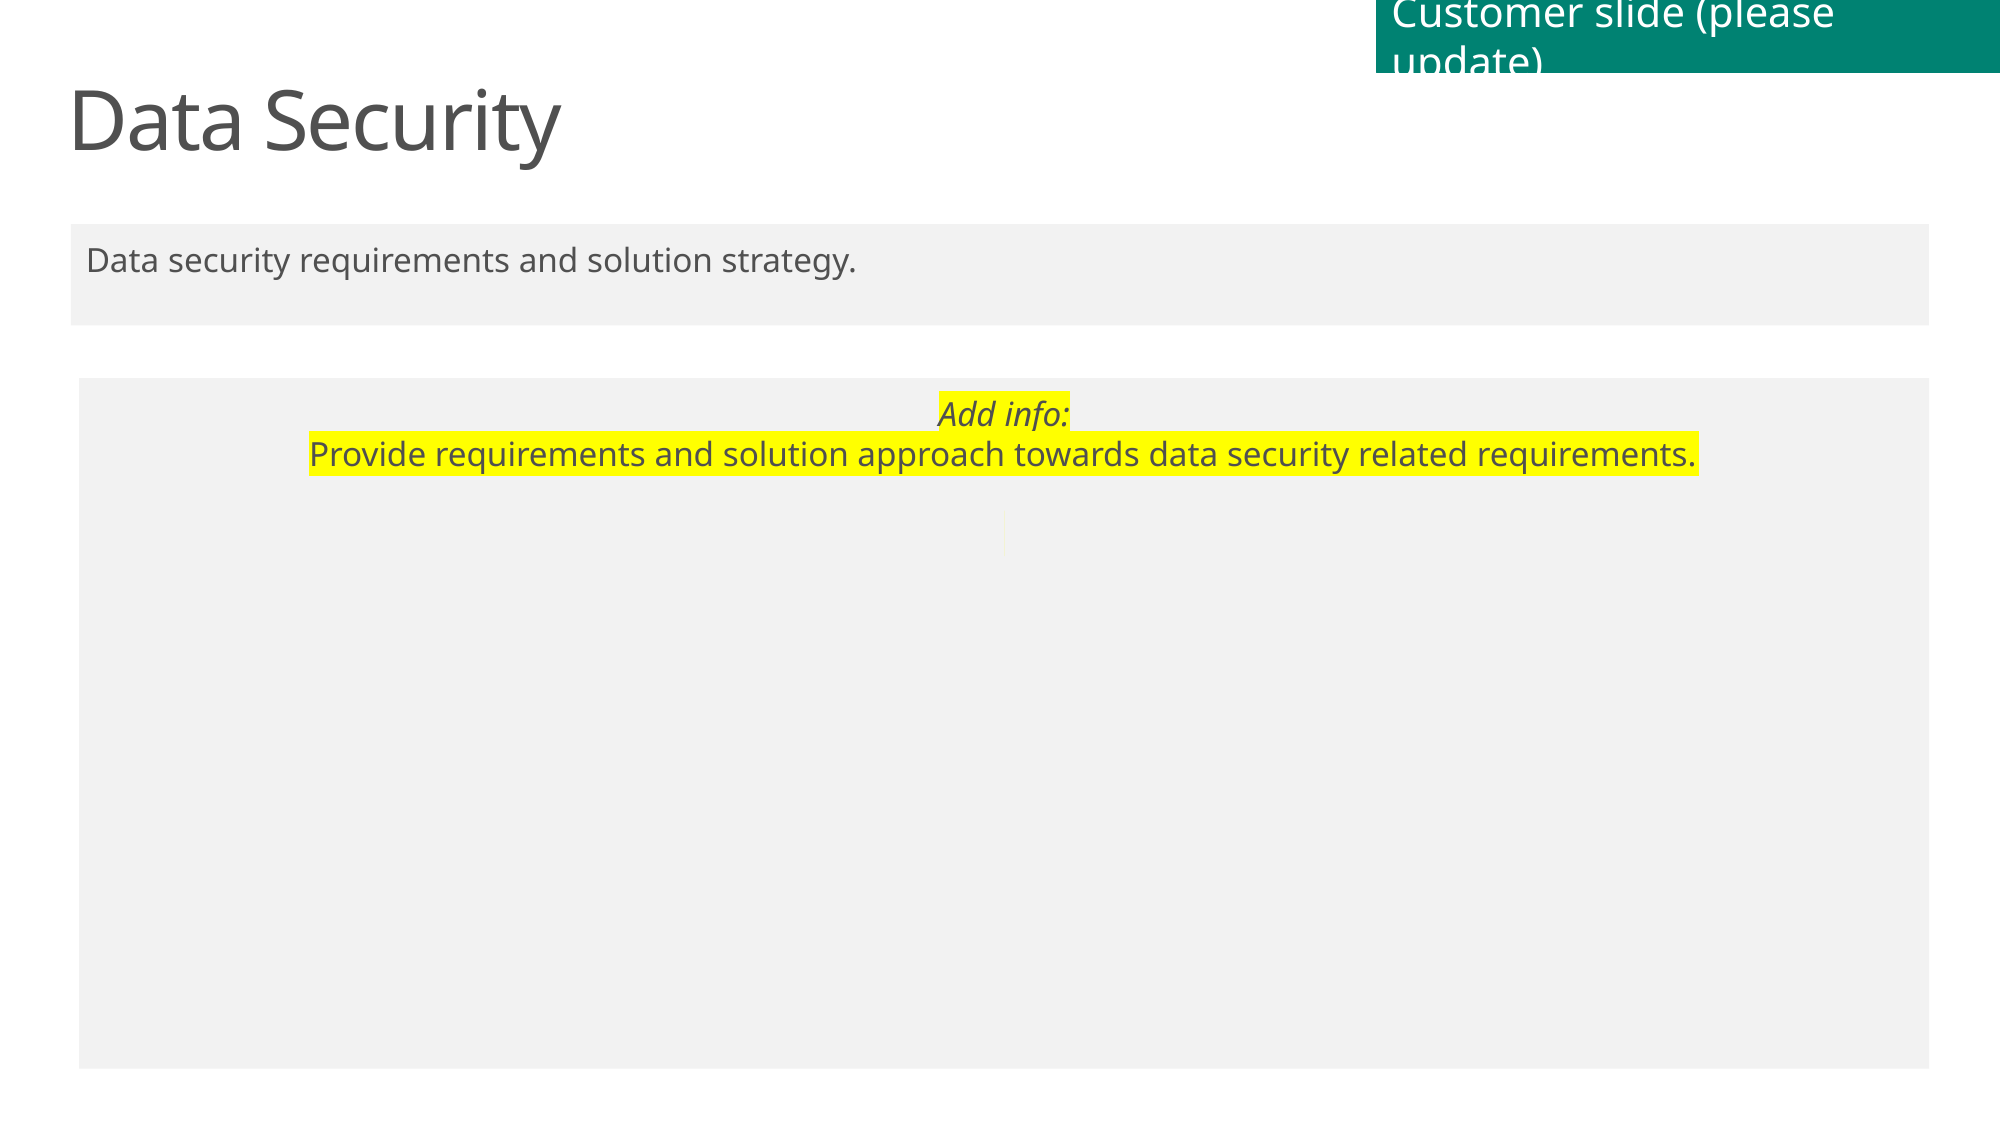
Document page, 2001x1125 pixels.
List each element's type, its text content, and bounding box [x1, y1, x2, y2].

title Data Security [43, 63, 1956, 212]
text_box Customer slide (please update) [1376, 0, 2000, 74]
text_box Add info: Provide requirements and solution approach towards data security related requirements.​ ​ [78, 377, 1930, 1070]
text_box Data security requirements and solution strategy. [70, 223, 1930, 326]
